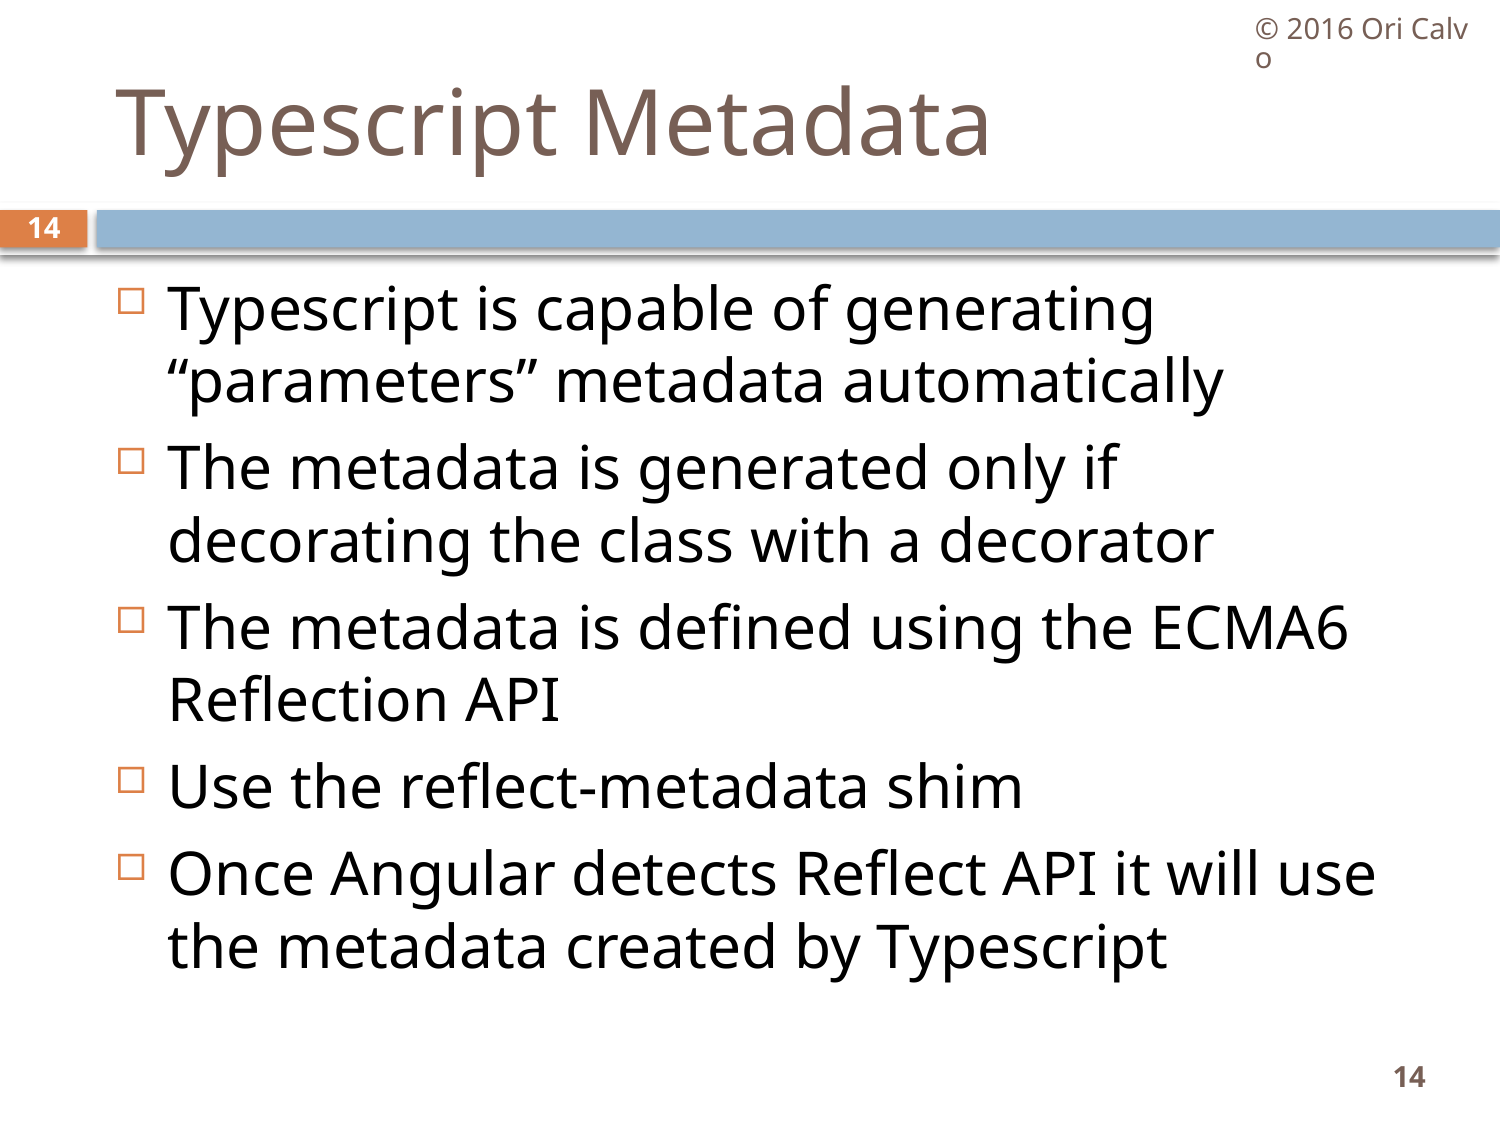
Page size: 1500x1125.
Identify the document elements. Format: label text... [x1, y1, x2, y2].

title Typescript Metadata [100, 37, 1438, 200]
footer © 2016 Ori Calvo [1240, 0, 1500, 60]
list Typescript is capable of generating “parameters” metadata automatically The metadata is generated only if decorating the class with a decorator The metadata is defined using the ECMA6 Reflection API Use the reflect-metadata shim Once Angular detects Reflect API it will use the metadata created by Typescript [100, 262, 1438, 1012]
slide_number 14 [0, 208, 88, 249]
